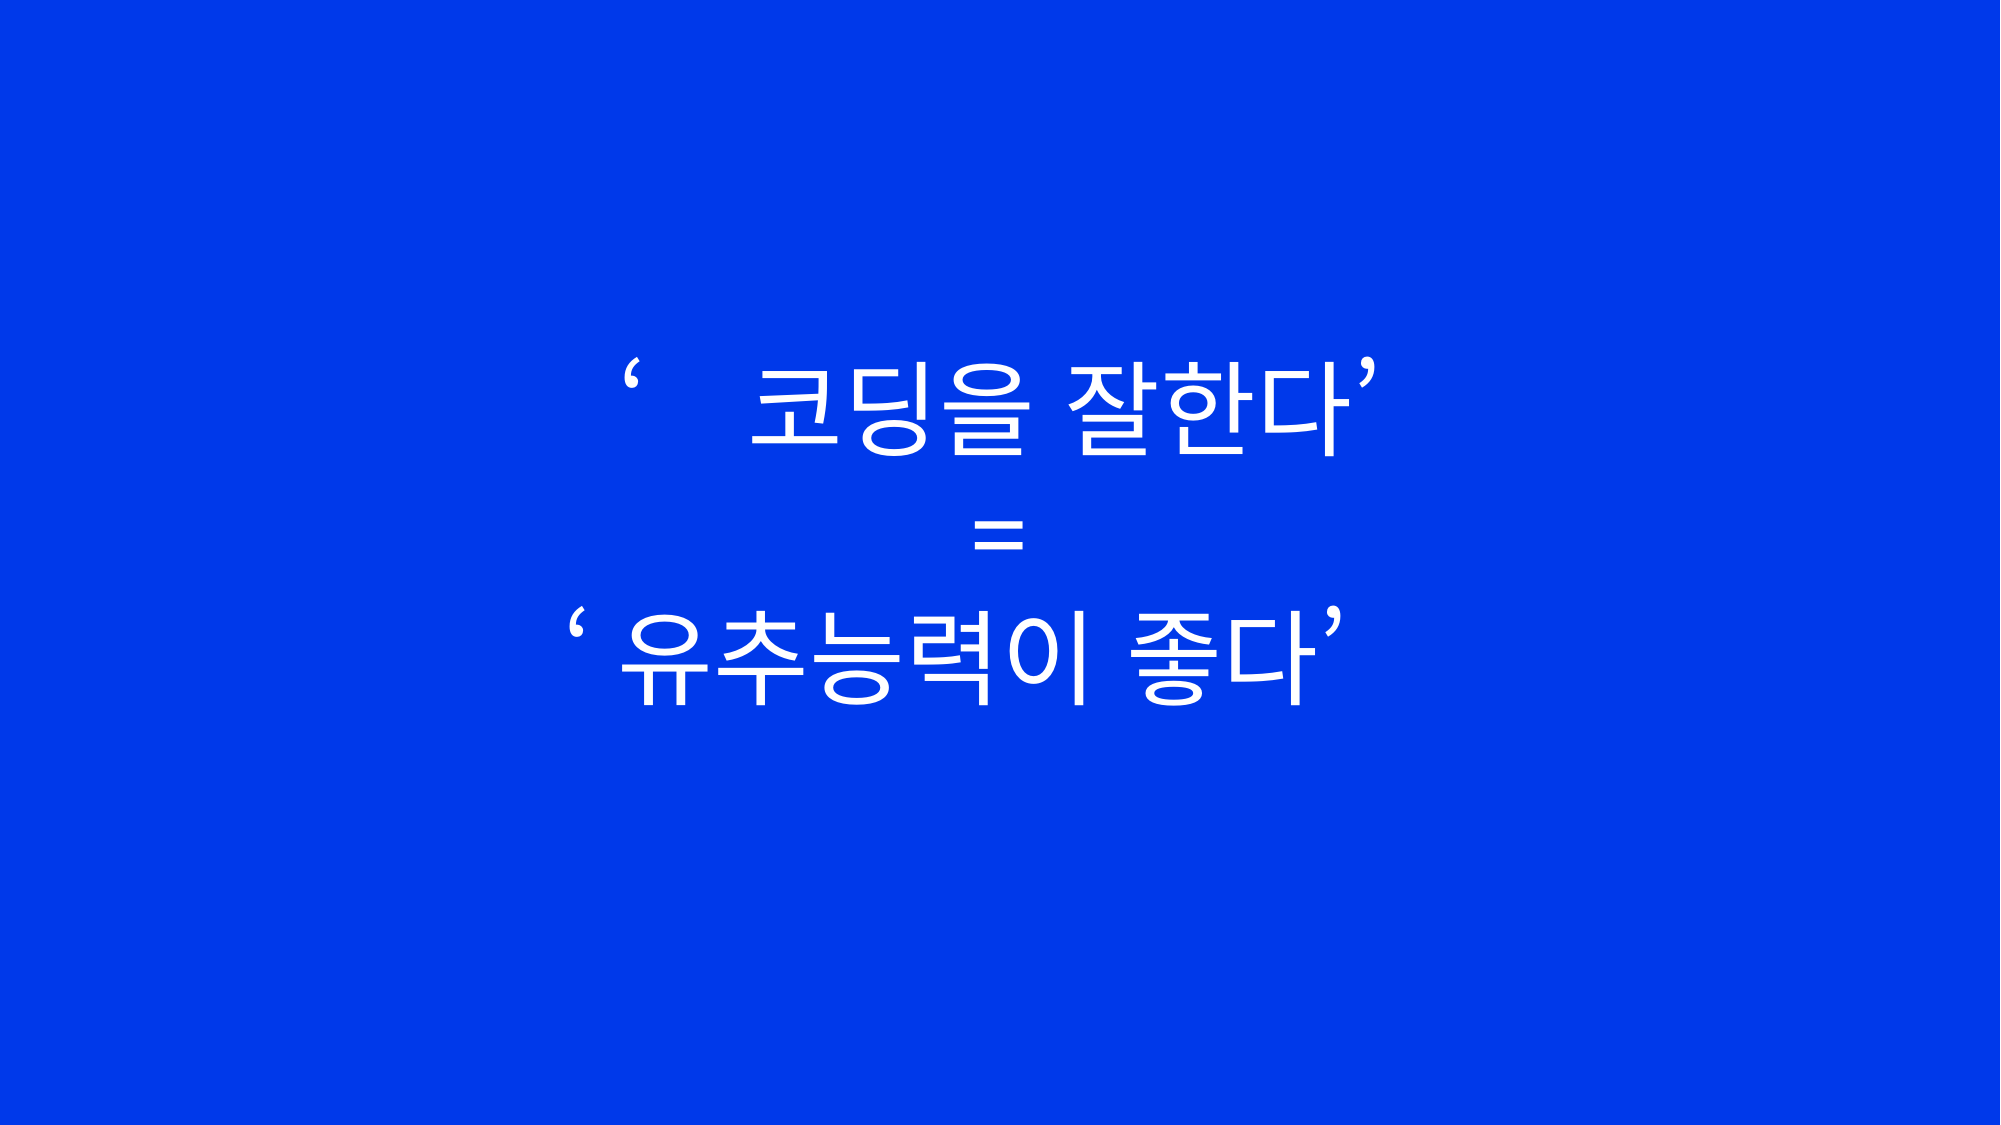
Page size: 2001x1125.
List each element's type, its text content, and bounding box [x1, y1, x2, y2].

text_box ‘코딩을 잘한다’ = ‘유추능력이 좋다’ [241, 339, 1758, 723]
